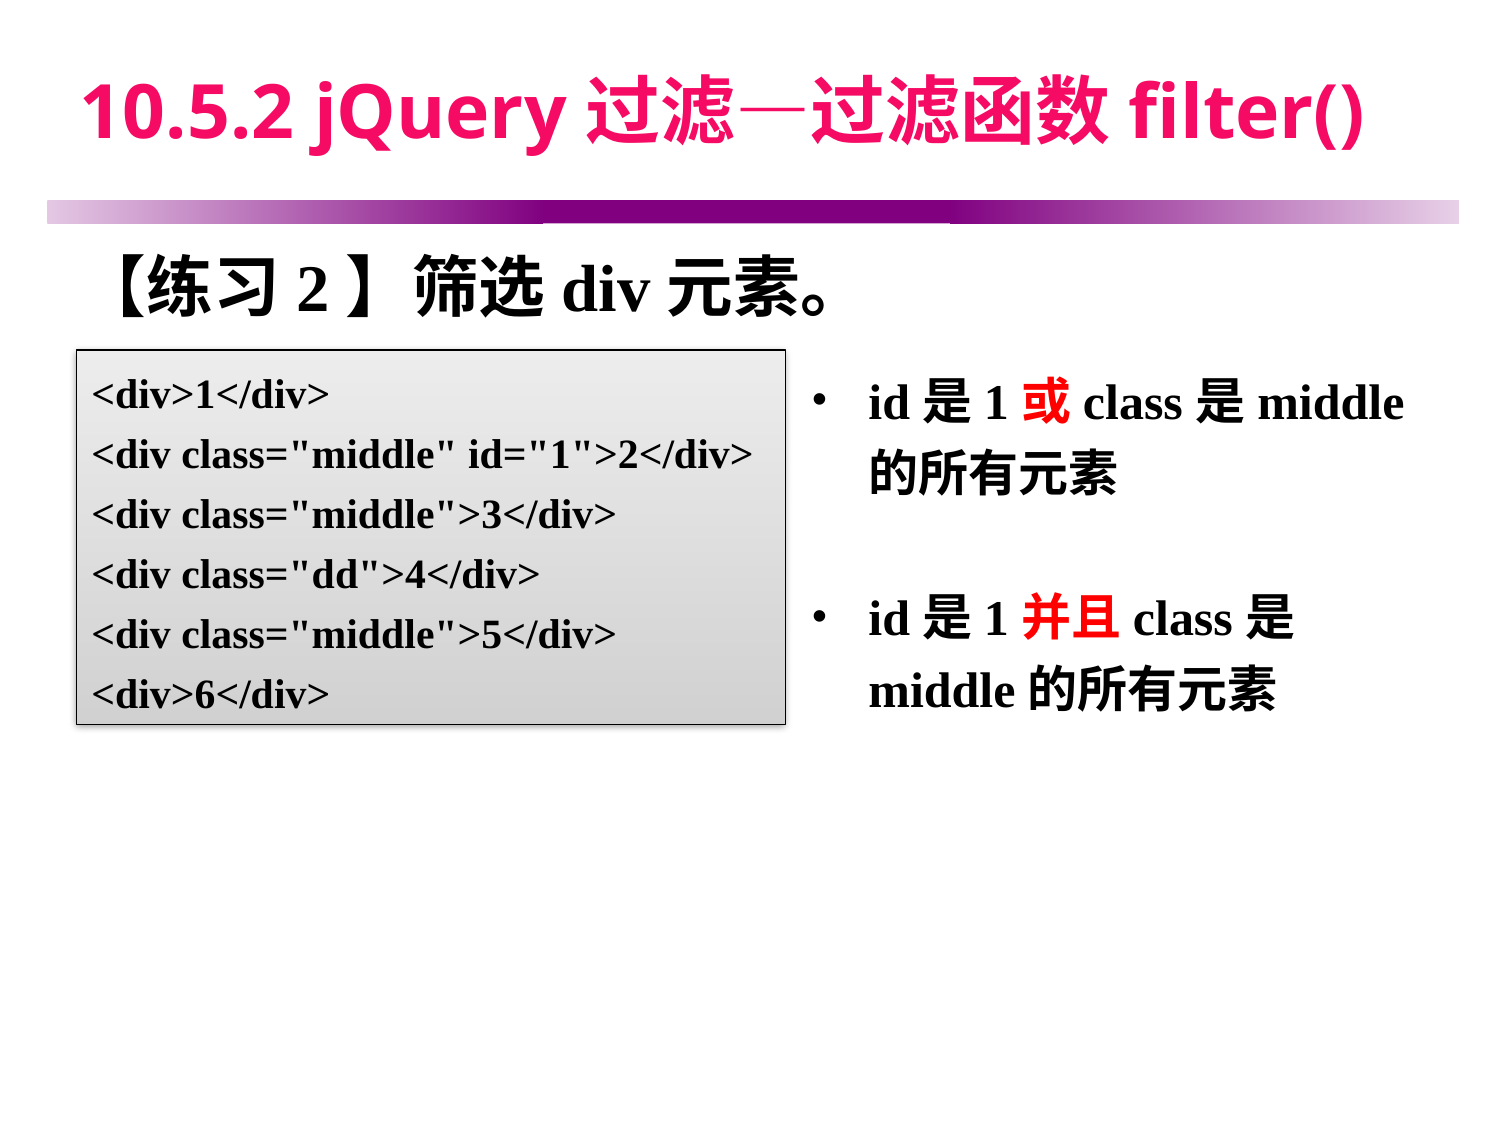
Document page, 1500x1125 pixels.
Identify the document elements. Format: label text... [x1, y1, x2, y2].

list 【练习2】筛选div元素。 [64, 237, 1447, 350]
text_box id是1或class是middle的所有元素 id是1并且class是middle的所有元素 [797, 349, 1436, 725]
title 10.5.2 jQuery过滤—过滤函数filter() [64, 24, 1424, 193]
text_box <div>1</div> <div class="middle" id="1">2</div> <div class="middle">3</div> <div class="dd">4</div> <div class="middle">5</div> <div>6</div> [76, 349, 786, 725]
